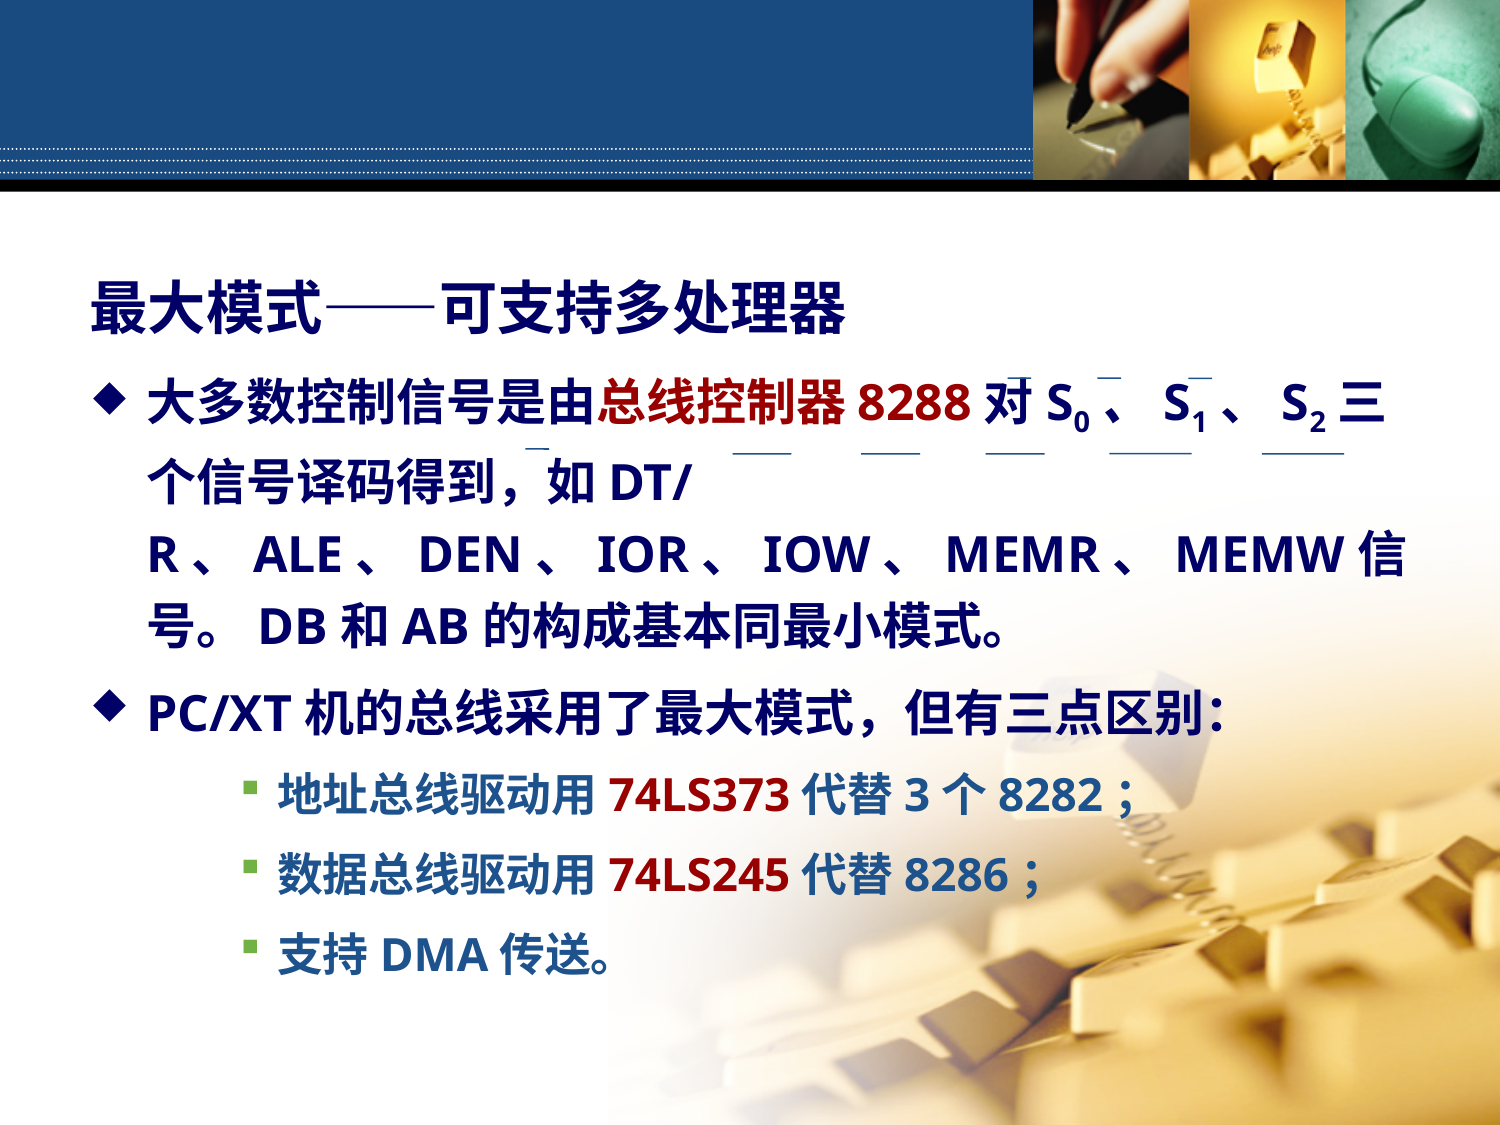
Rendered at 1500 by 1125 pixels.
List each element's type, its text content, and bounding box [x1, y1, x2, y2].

list 最大模式——可支持多处理器 大多数控制信号是由总线控制器8288对S0、S1、S2三个信号译码得到，如DT/R、ALE、DEN、IOR、IOW、MEMR、MEMW信号。DB和AB的构成基本同最小模式。 PC/XT机的总线采用了最大模式，但有三点区别： 地址总线驱动用74LS373代替3个8282； 数据总线驱动用74LS245代替8286； 支持DMA传送。 [74, 249, 1451, 1038]
picture [1033, 0, 1500, 180]
picture [608, 496, 1500, 1125]
